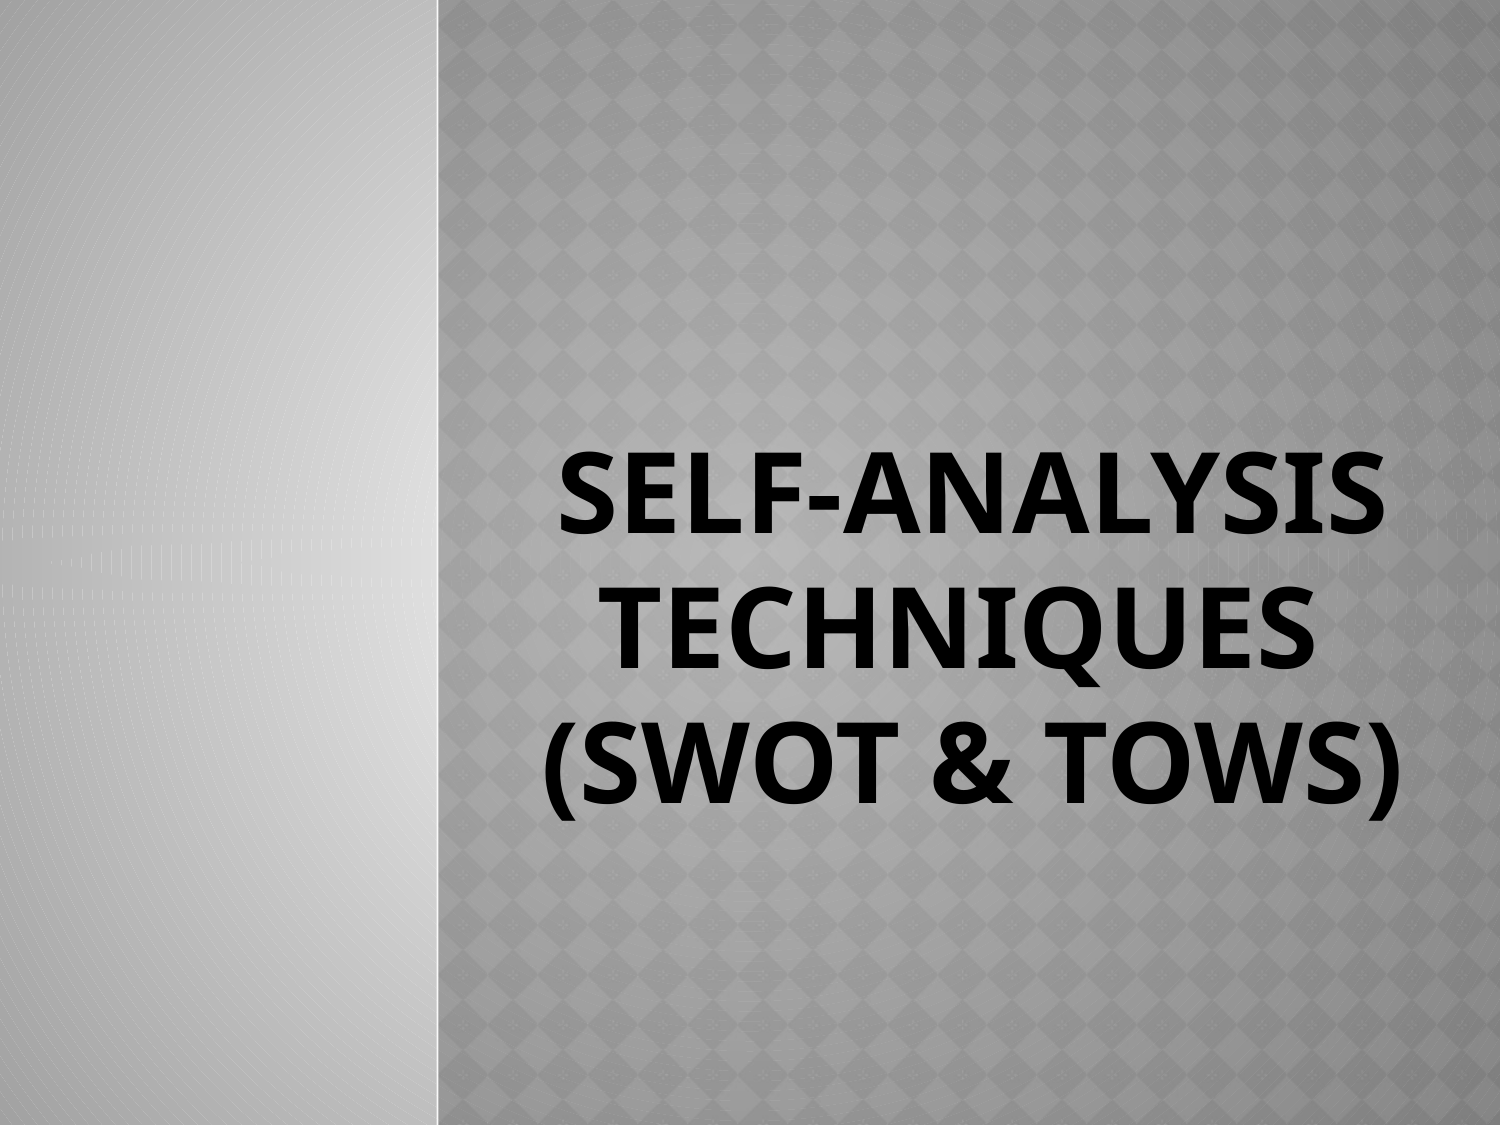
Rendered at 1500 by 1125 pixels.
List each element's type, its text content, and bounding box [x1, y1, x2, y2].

title Self-analysis techniques (SWOT & TOWS) [445, 0, 1500, 961]
